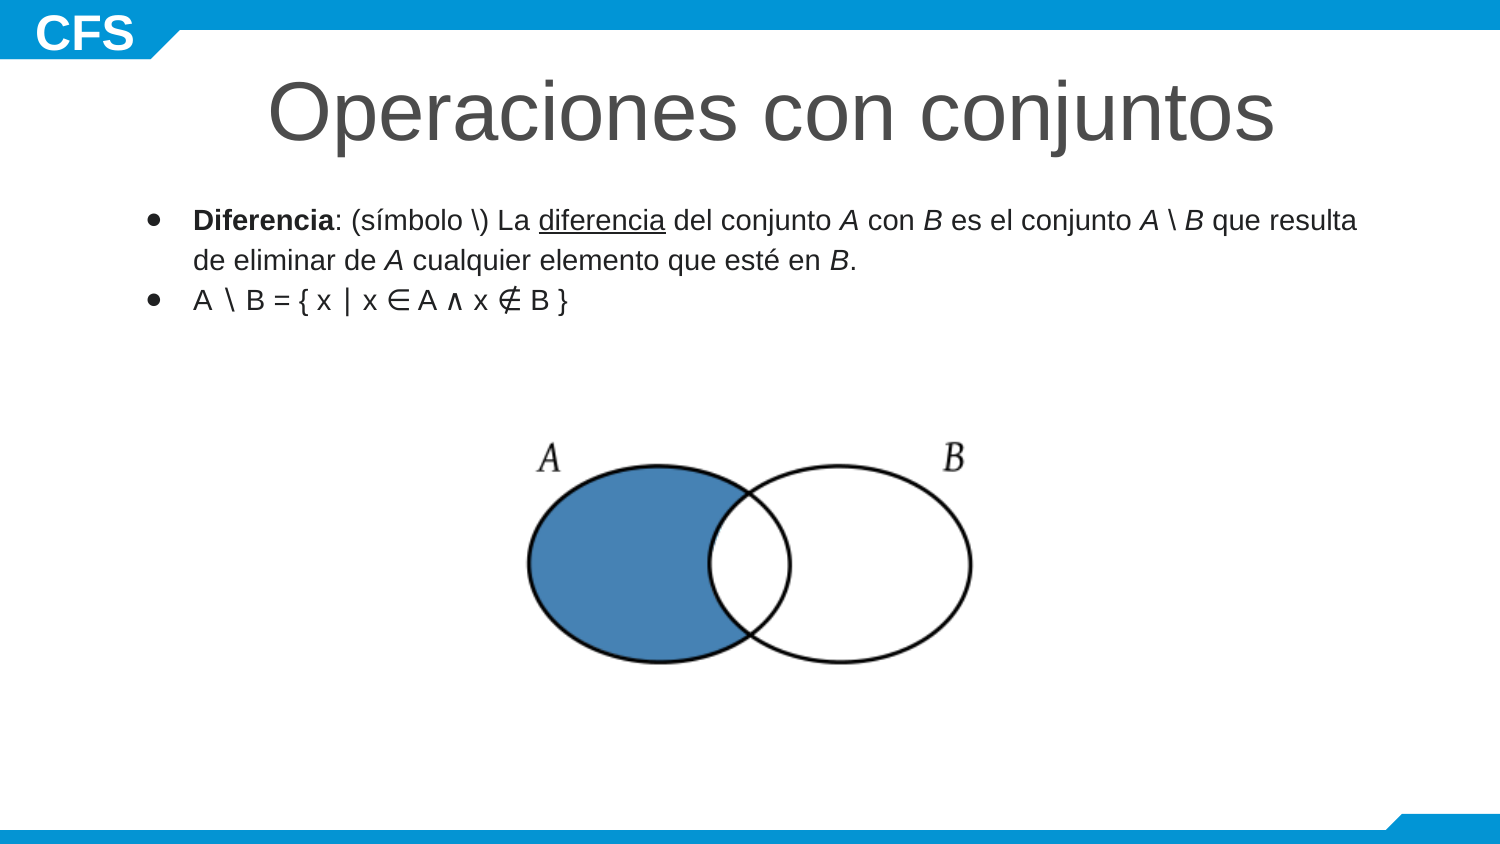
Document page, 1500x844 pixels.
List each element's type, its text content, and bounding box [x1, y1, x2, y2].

picture [515, 389, 985, 719]
list Diferencia: (símbolo \) La diferencia del conjunto A con B es el conjunto A \ B que resulta de eliminar de A cualquier elemento que esté en B. A ∖ B = { x ∣ x ∈ A ∧ x ∉ B } [103, 188, 1397, 802]
title Operaciones con conjuntos [252, 95, 1500, 246]
